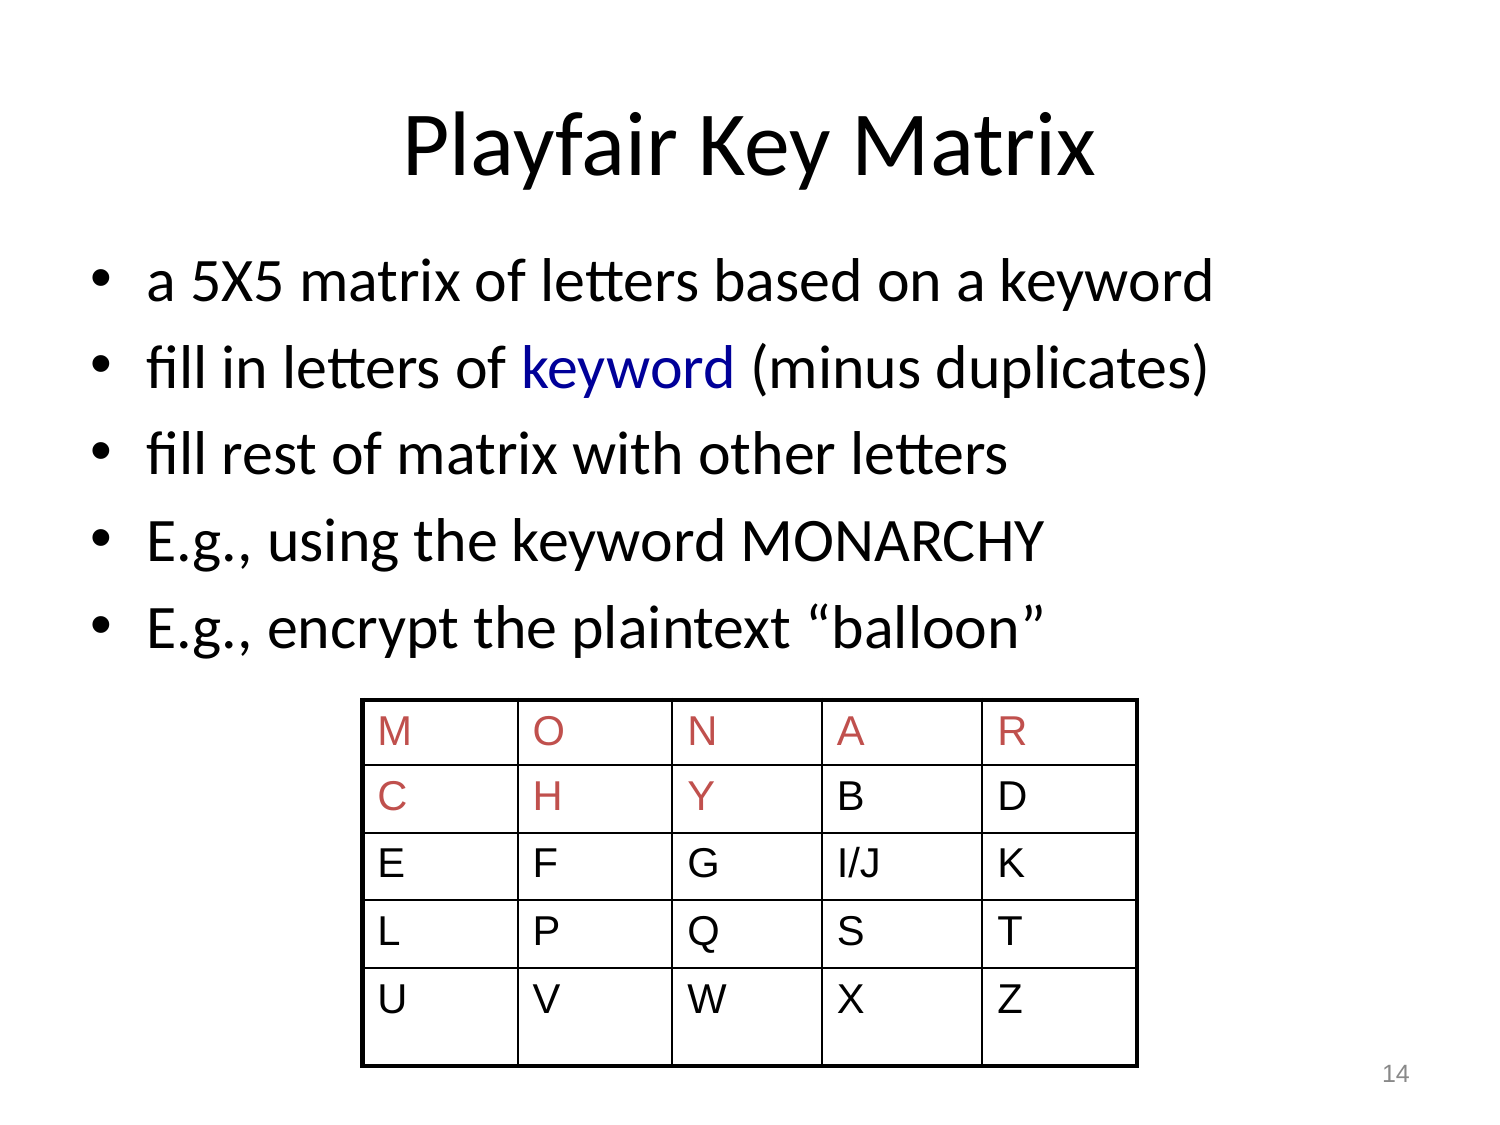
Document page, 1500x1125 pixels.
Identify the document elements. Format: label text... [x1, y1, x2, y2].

table_cell T [983, 901, 1135, 967]
table_cell I/J [823, 834, 981, 899]
table_cell B [823, 766, 981, 832]
table_header N [673, 702, 821, 764]
table_cell X [823, 969, 981, 1064]
table_header A [823, 702, 981, 764]
table_cell E [365, 834, 517, 899]
table_cell S [823, 901, 981, 967]
table_header R [983, 702, 1135, 764]
table_cell F [519, 834, 671, 899]
table_cell G [673, 834, 821, 899]
table_cell D [983, 766, 1135, 832]
table_cell W [673, 969, 821, 1064]
title Playfair Key Matrix [75, 45, 1425, 231]
table_cell C [365, 766, 517, 832]
table_cell L [365, 901, 517, 967]
table_cell H [519, 766, 671, 832]
table_header M [365, 702, 517, 764]
table_cell V [519, 969, 671, 1064]
table_cell Q [673, 901, 821, 967]
table_header O [519, 702, 671, 764]
table_cell Z [983, 969, 1135, 1064]
table_cell K [983, 834, 1135, 899]
list a 5X5 matrix of letters based on a keyword fill in letters of keyword (minus duplicates) fill rest of matrix with other letters E.g., using the keyword MONARCHY E.g., encrypt the plaintext “balloon” [75, 231, 1425, 670]
table_cell U [365, 969, 517, 1064]
slide_number 14 [1074, 1042, 1425, 1103]
table_cell Y [673, 766, 821, 832]
table_cell P [519, 901, 671, 967]
